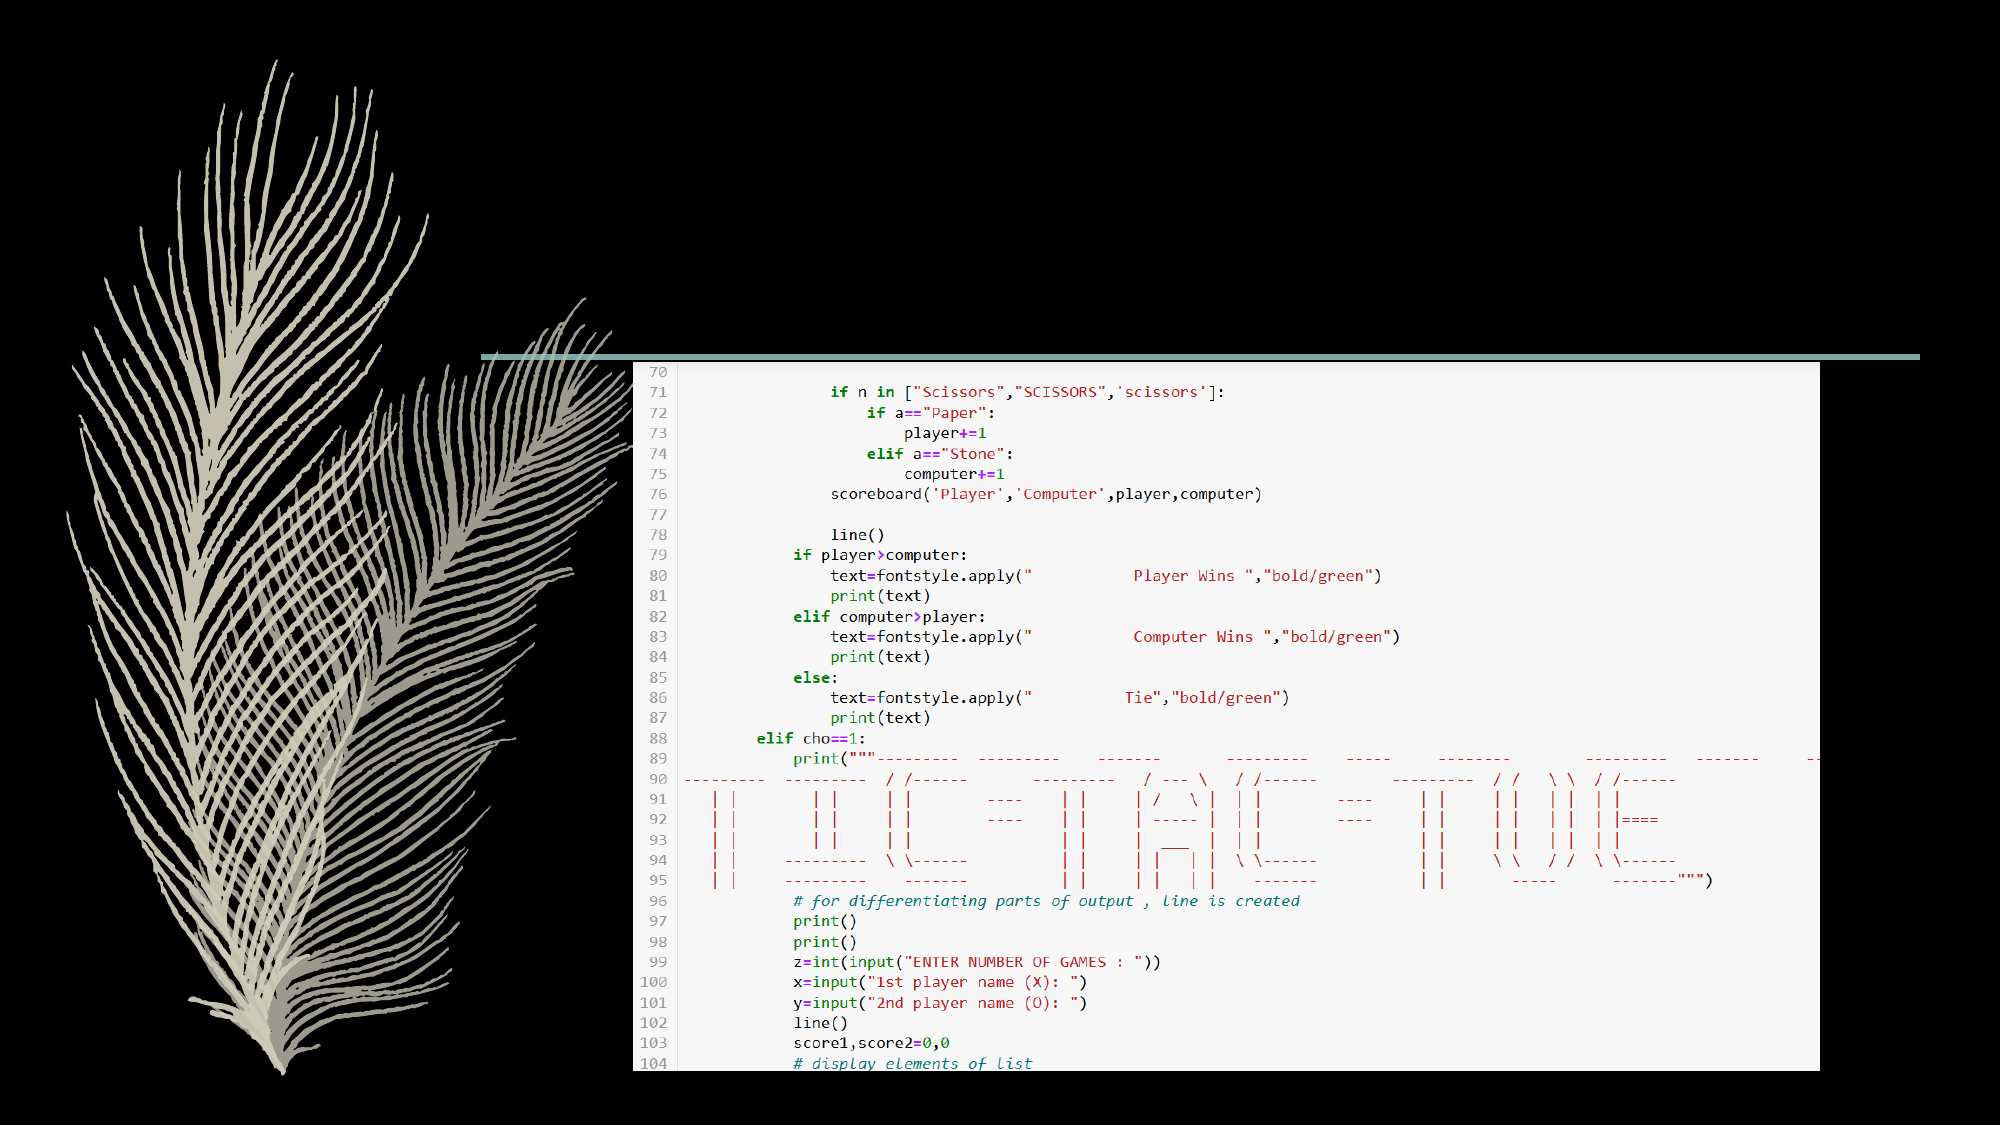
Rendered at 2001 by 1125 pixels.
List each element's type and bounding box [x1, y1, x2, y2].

picture [633, 362, 1820, 1071]
